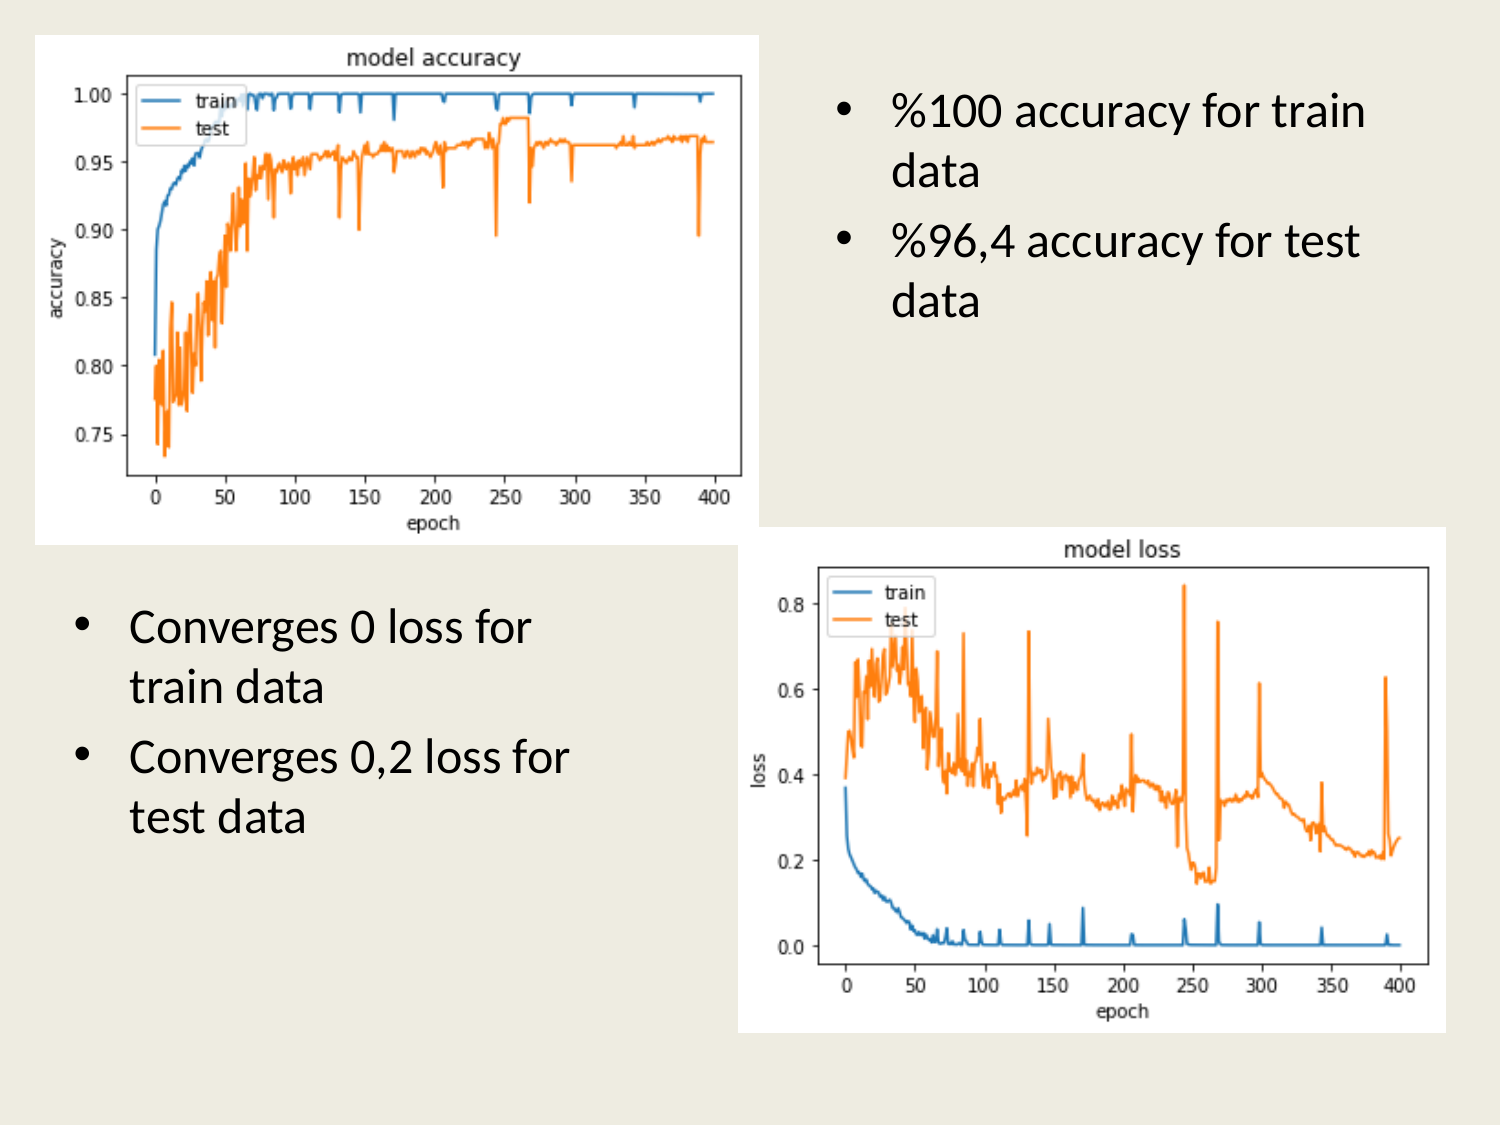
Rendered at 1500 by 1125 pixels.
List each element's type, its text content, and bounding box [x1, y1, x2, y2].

picture [34, 34, 1446, 1033]
list %100 accuracy for train data %96,4 accuracy for test data [820, 70, 1414, 478]
text_box Converges 0 loss for train data Converges 0,2 loss for test data [58, 585, 652, 994]
